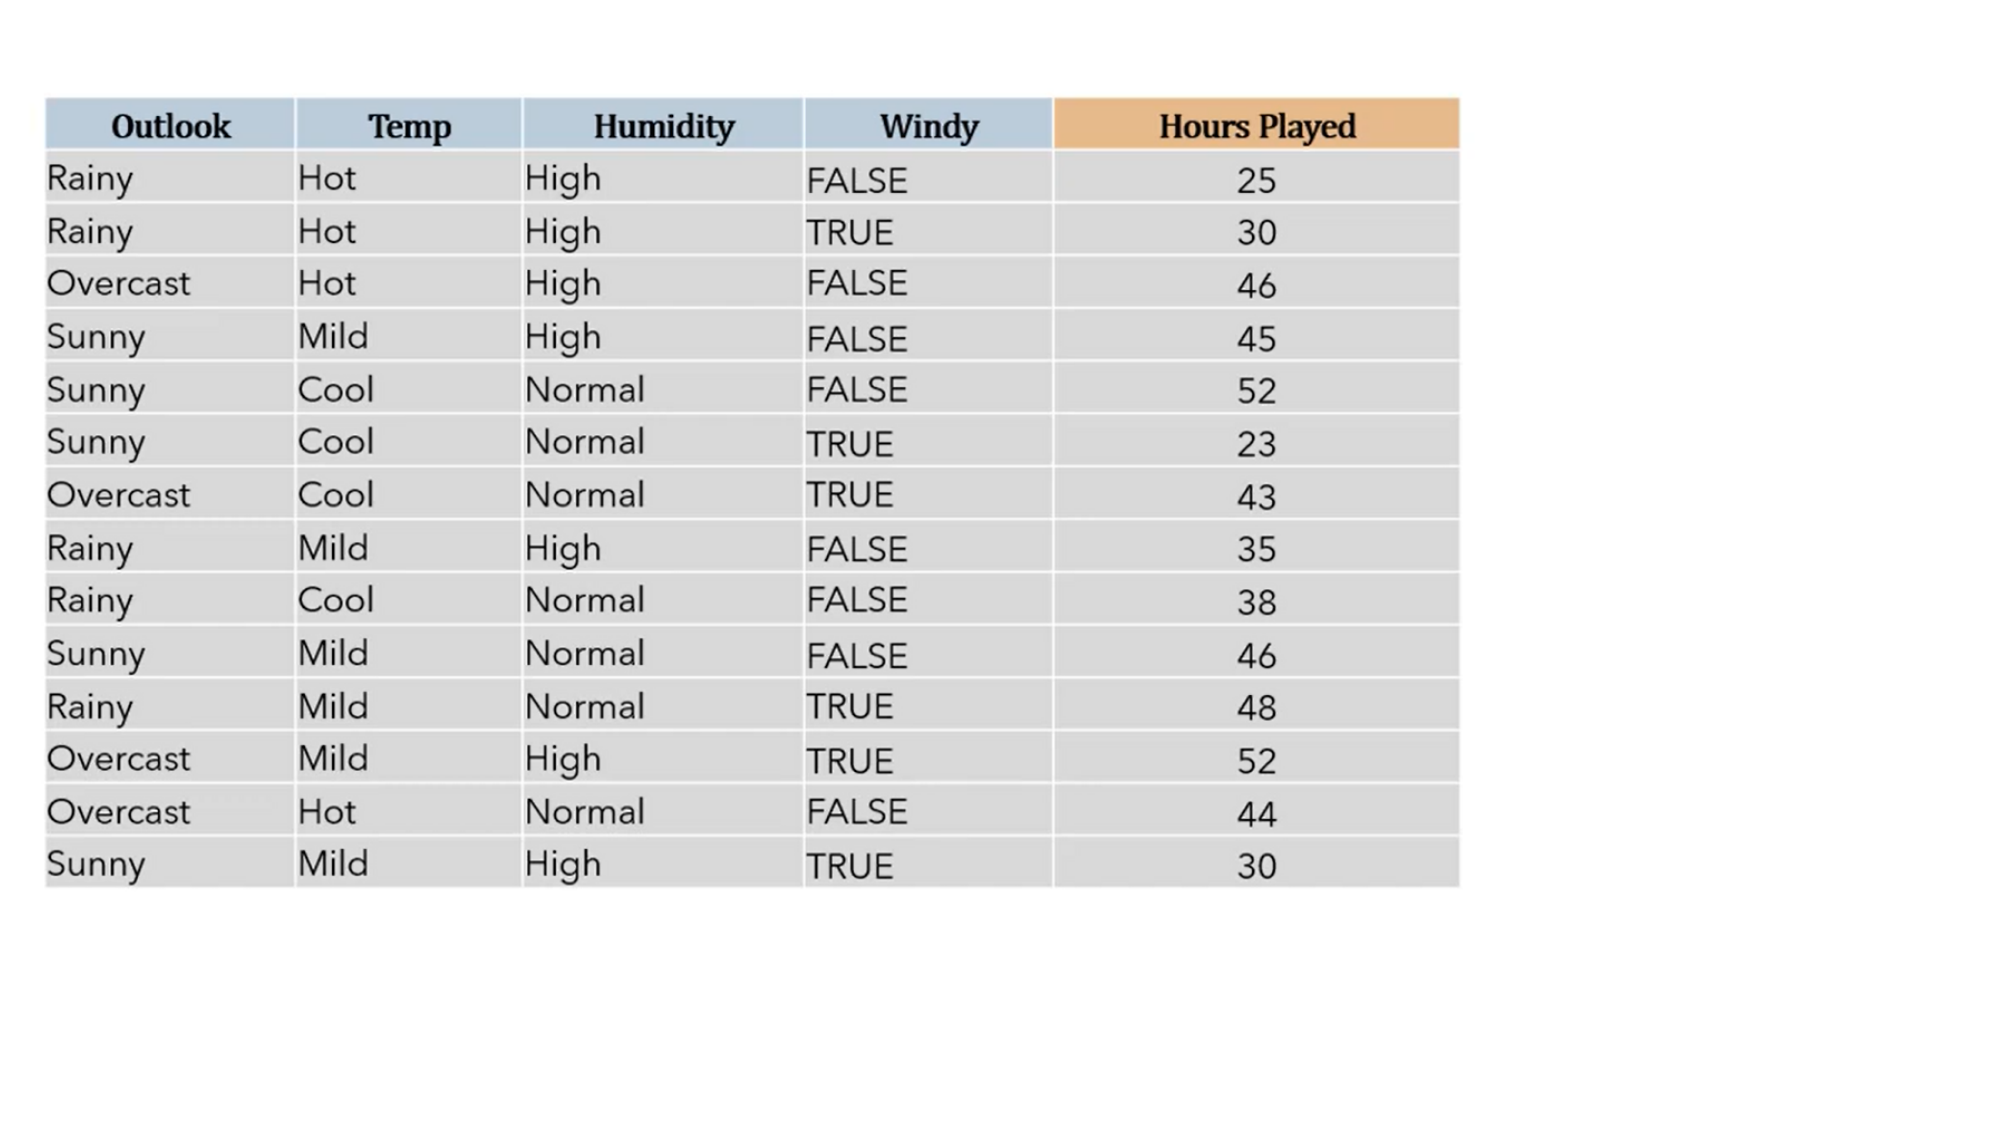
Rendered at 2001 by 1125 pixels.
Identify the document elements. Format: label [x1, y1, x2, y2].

picture [0, 85, 1475, 898]
